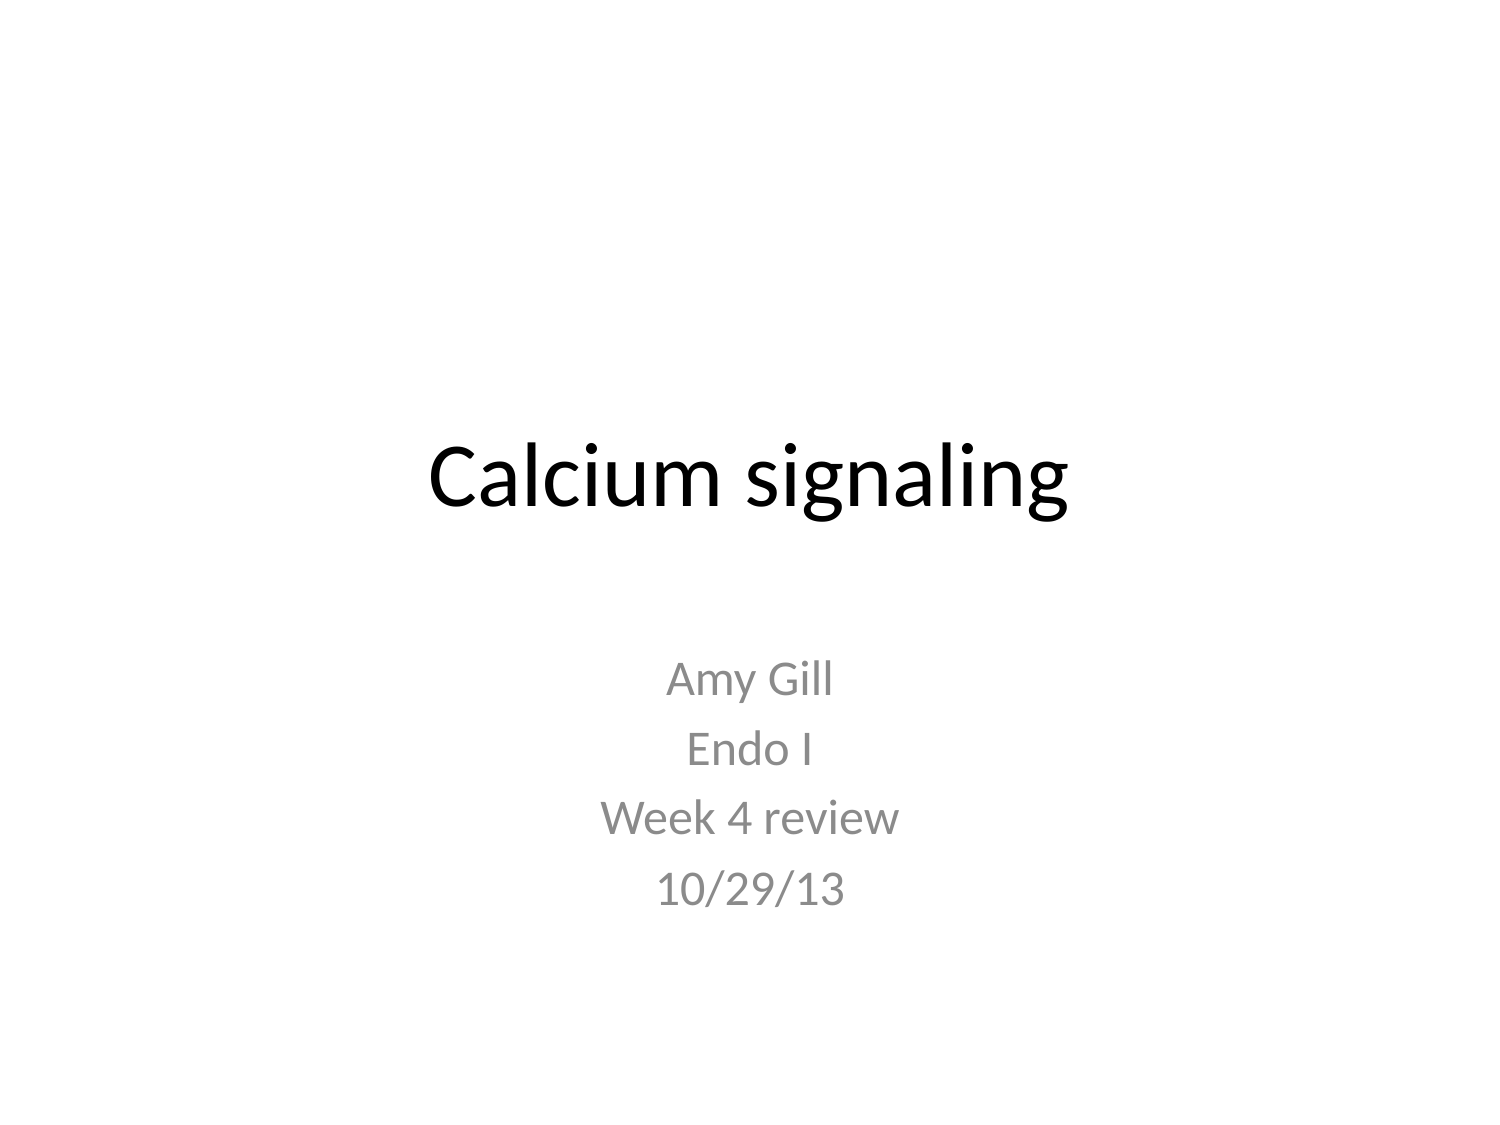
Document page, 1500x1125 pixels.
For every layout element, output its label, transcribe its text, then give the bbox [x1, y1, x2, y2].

subtitle Amy Gill Endo I Week 4 review 10/29/13 [225, 637, 1275, 925]
title Calcium signaling [112, 349, 1388, 591]
